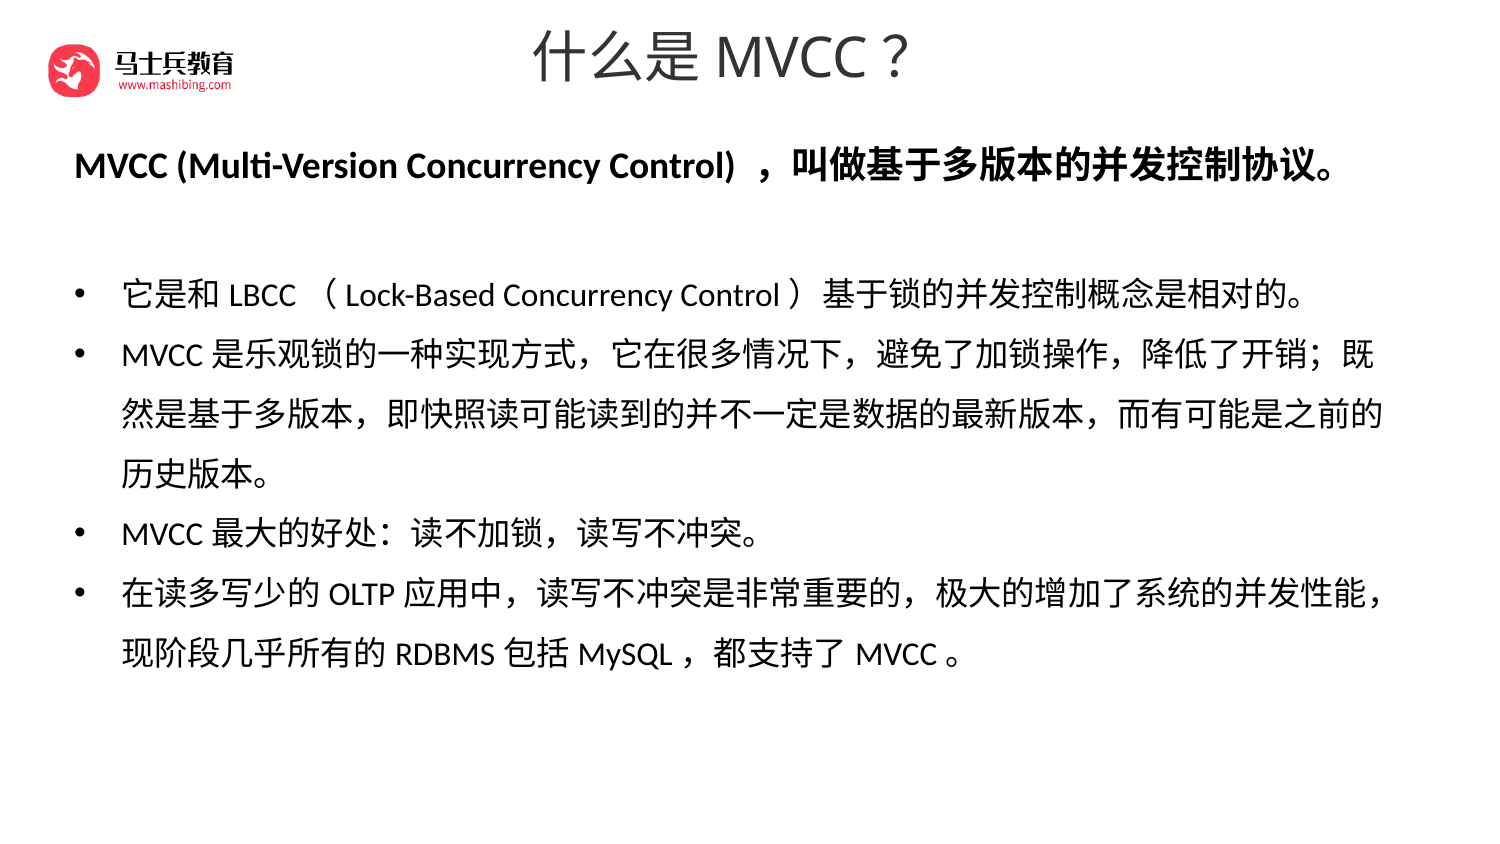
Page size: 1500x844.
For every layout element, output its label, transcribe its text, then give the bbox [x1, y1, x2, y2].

text_box MVCC (Multi-Version Concurrency Control) ，叫做基于多版本的并发控制协议。 它是和LBCC（Lock-Based Concurrency Control）基于锁的并发控制概念是相对的。 MVCC是乐观锁的一种实现方式，它在很多情况下，避免了加锁操作，降低了开销；既然是基于多版本，即快照读可能读到的并不一定是数据的最新版本，而有可能是之前的历史版本。 MVCC最大的好处：读不加锁，读写不冲突。 在读多写少的OLTP应用中，读写不冲突是非常重要的，极大的增加了系统的并发性能，现阶段几乎所有的RDBMS包括MySQL，都支持了MVCC。 [59, 133, 1410, 680]
picture [46, 43, 233, 98]
text_box 什么是MVCC？ [376, 0, 1094, 111]
